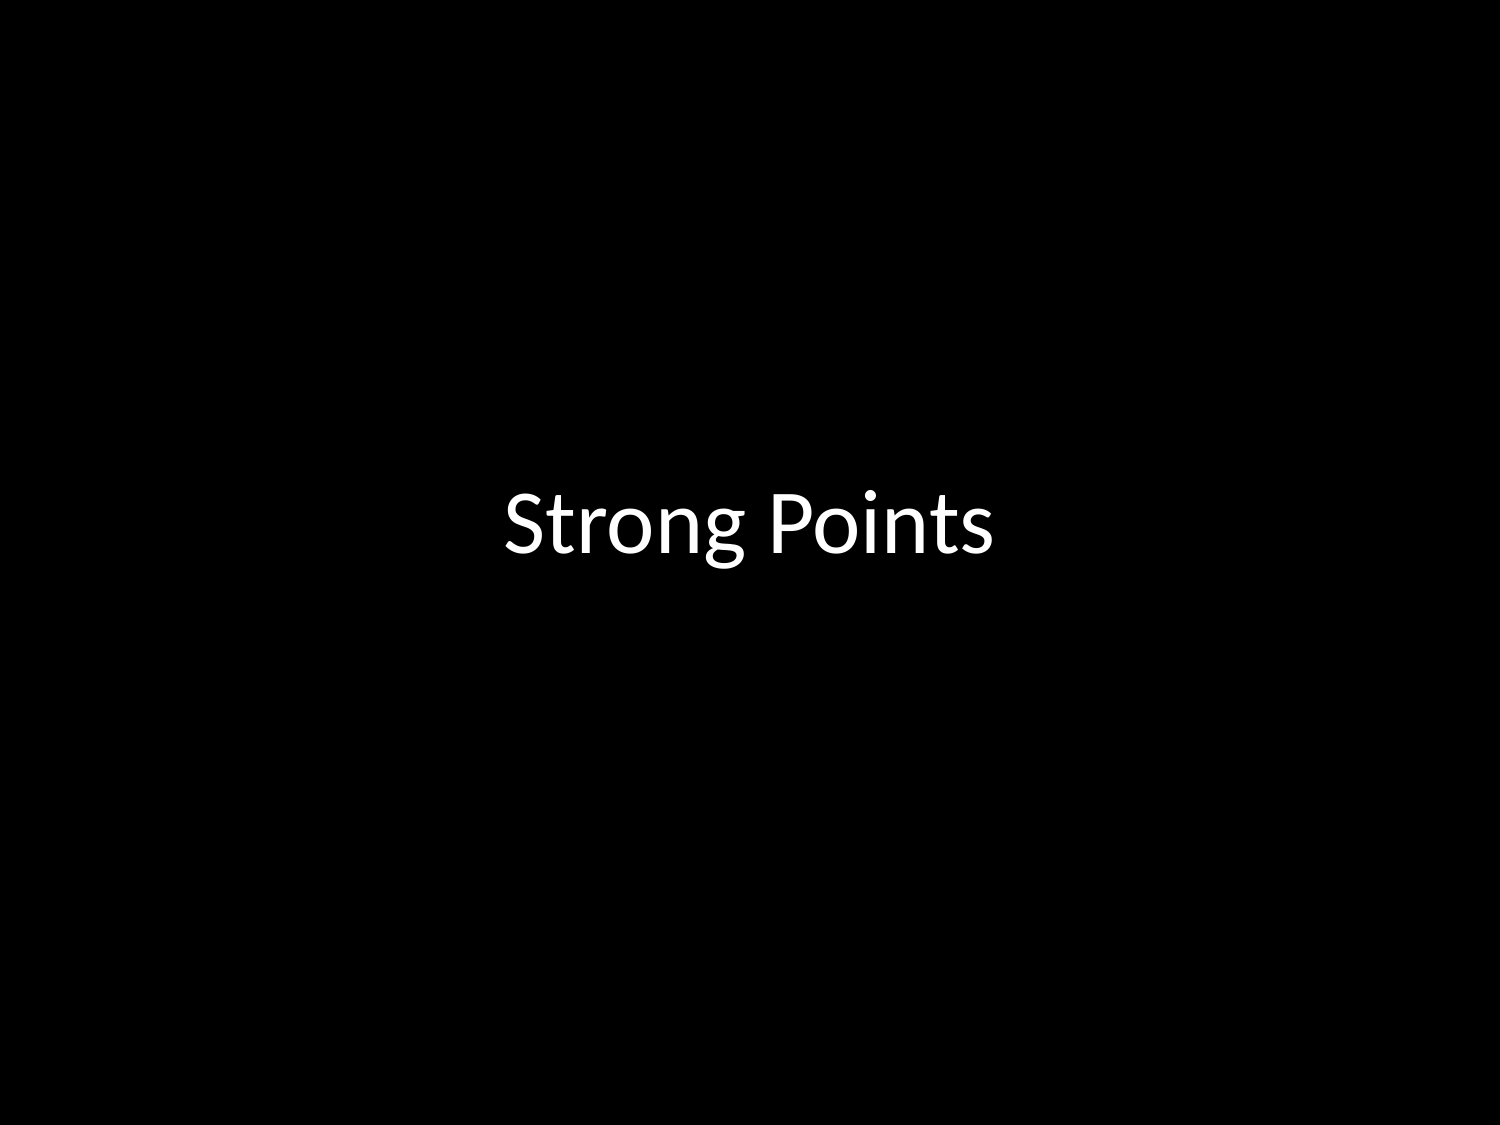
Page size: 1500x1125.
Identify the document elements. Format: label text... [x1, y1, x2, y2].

list Strong Points [75, 262, 1425, 1005]
